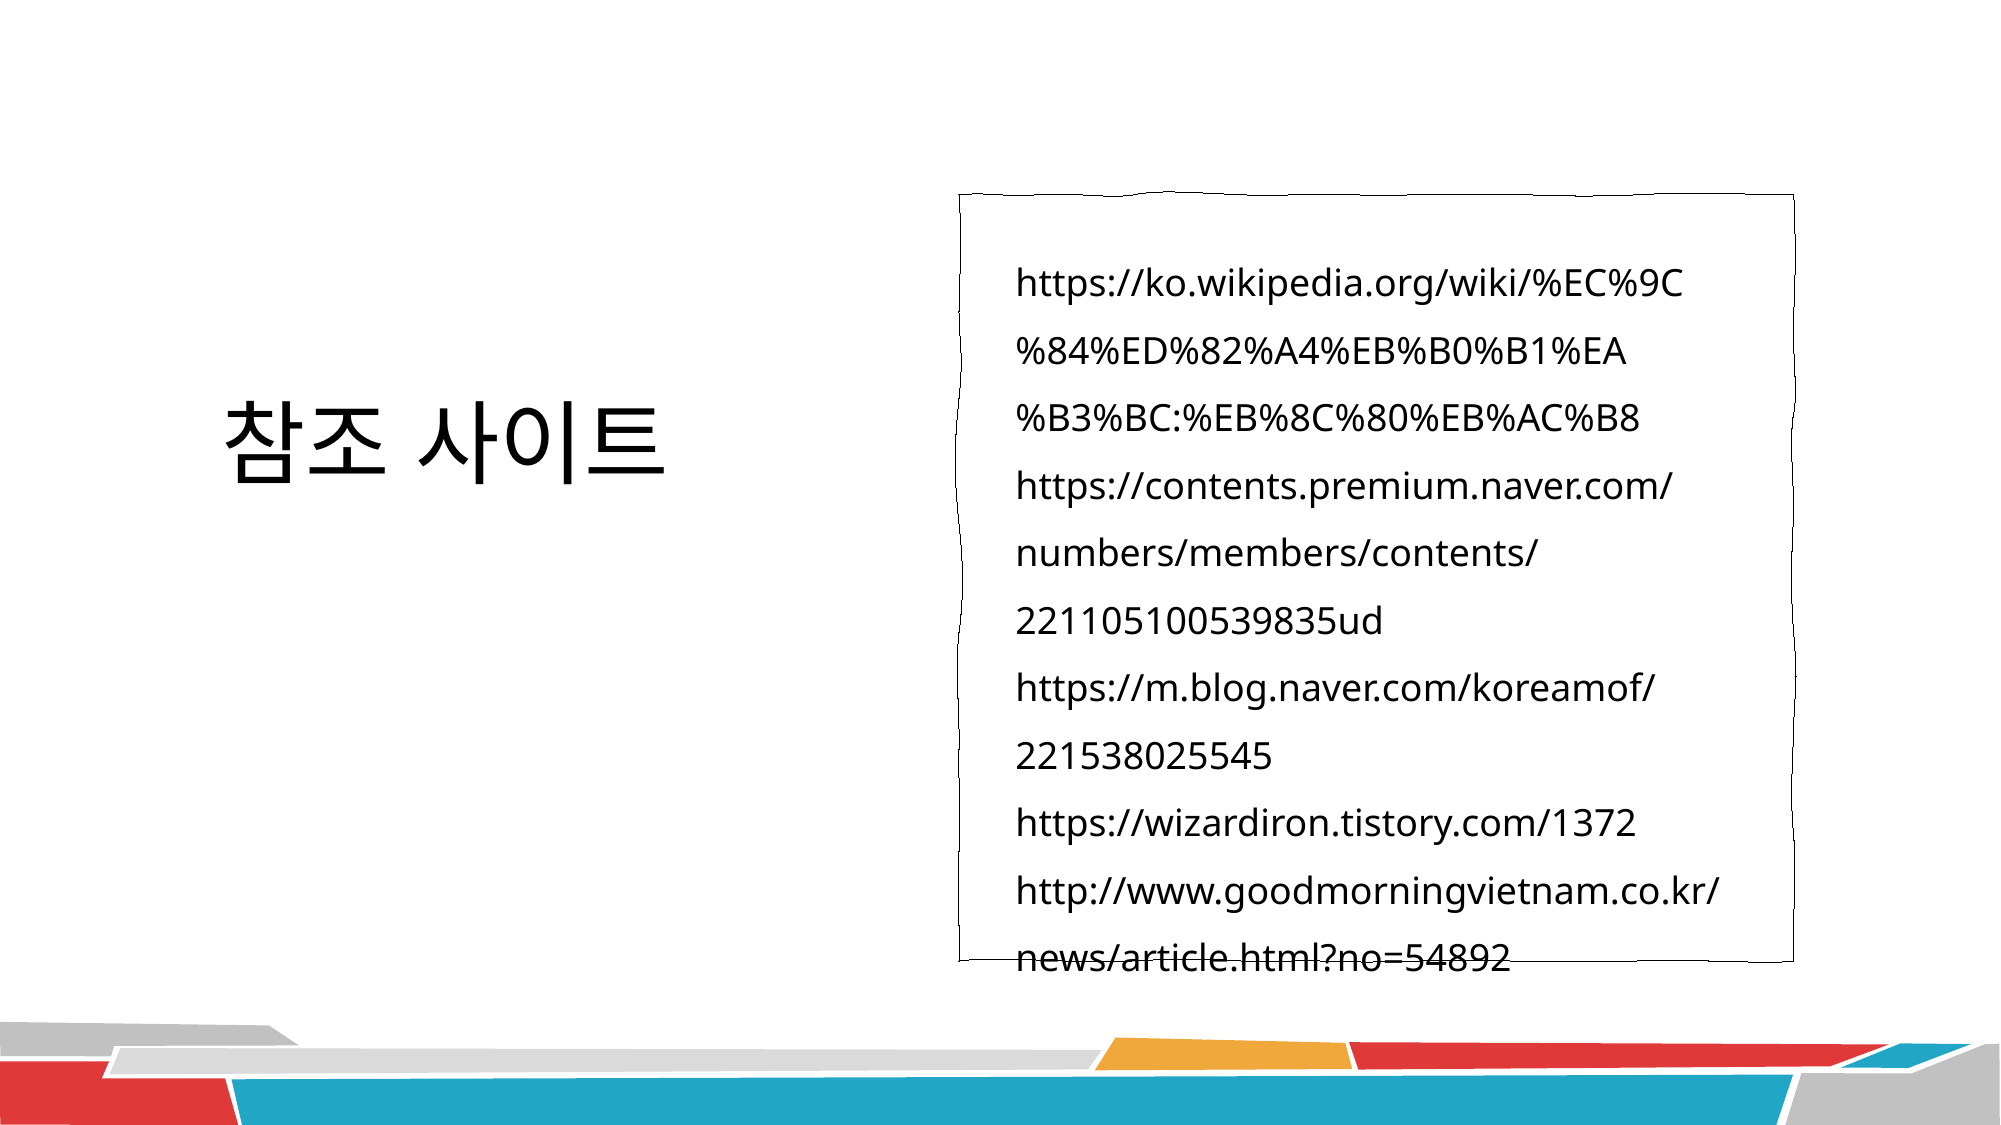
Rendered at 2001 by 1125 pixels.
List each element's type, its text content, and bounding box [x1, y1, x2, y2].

text_box https://ko.wikipedia.org/wiki/%EC%9C%84%ED%82%A4%EB%B0%B1%EA%B3%BC:%EB%8C%80%EB%AC%B8 https://contents.premium.naver.com/numbers/members/contents/221105100539835ud https://m.blog.naver.com/koreamof/221538025545 https://wizardiron.tistory.com/1372 http://www.goodmorningvietnam.co.kr/news/article.html?no=54892 [1000, 229, 1769, 987]
text_box 참조 사이트 [206, 378, 849, 512]
text_box [955, 191, 1798, 964]
